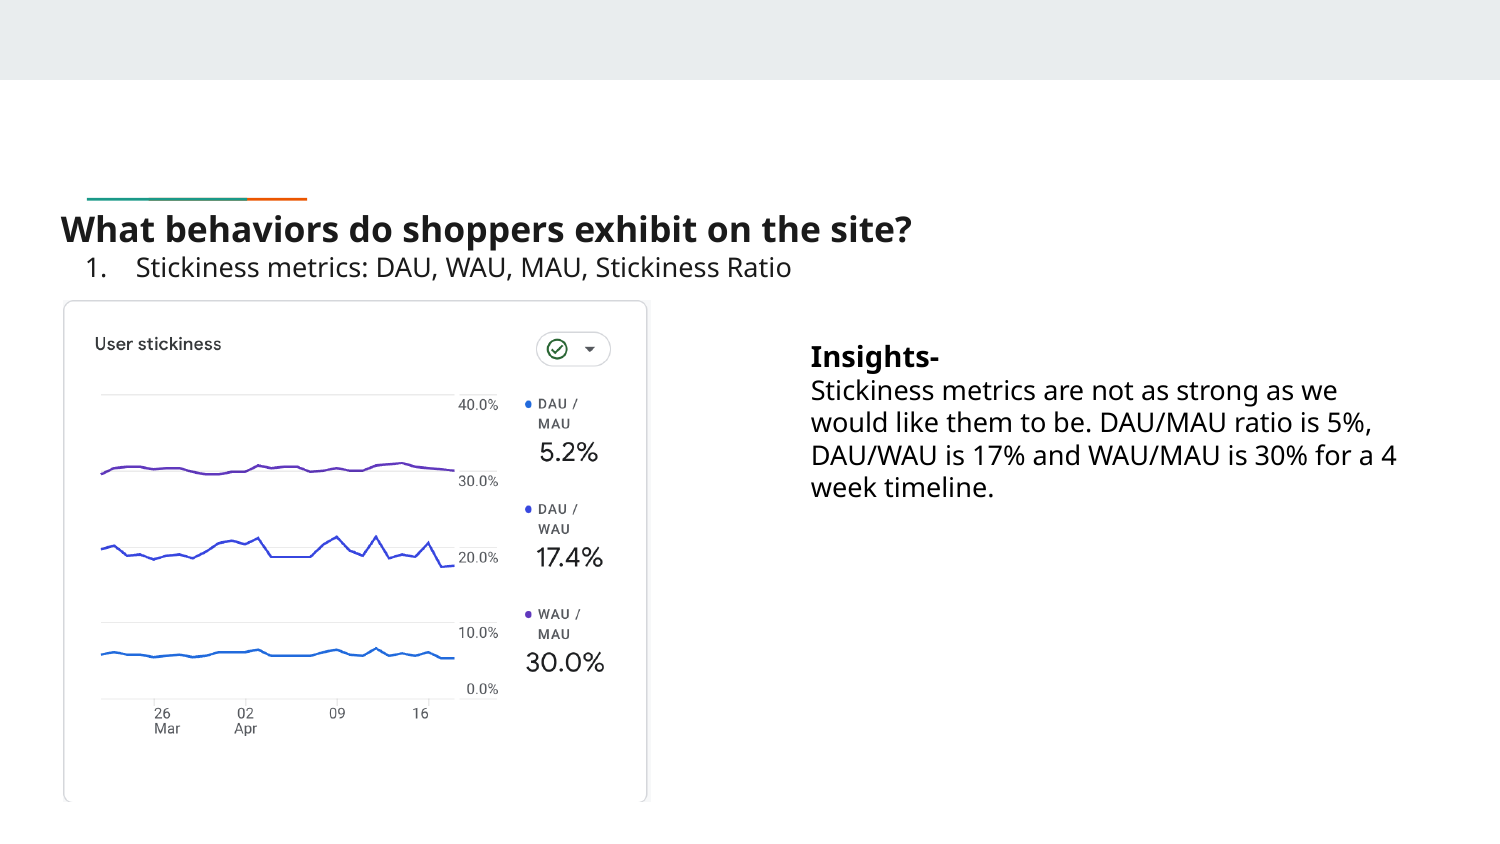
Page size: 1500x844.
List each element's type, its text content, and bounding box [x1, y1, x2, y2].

text_box Insights- Stickiness metrics are not as strong as we would like them to be. DAU/MAU ratio is 5%, DAU/WAU is 17% and WAU/MAU is 30% for a 4 week timeline. [795, 323, 1424, 519]
picture [63, 299, 651, 802]
title What behaviors do shoppers exhibit on the site? Stickiness metrics: DAU, WAU, MAU, Stickiness Ratio [45, 192, 1372, 293]
